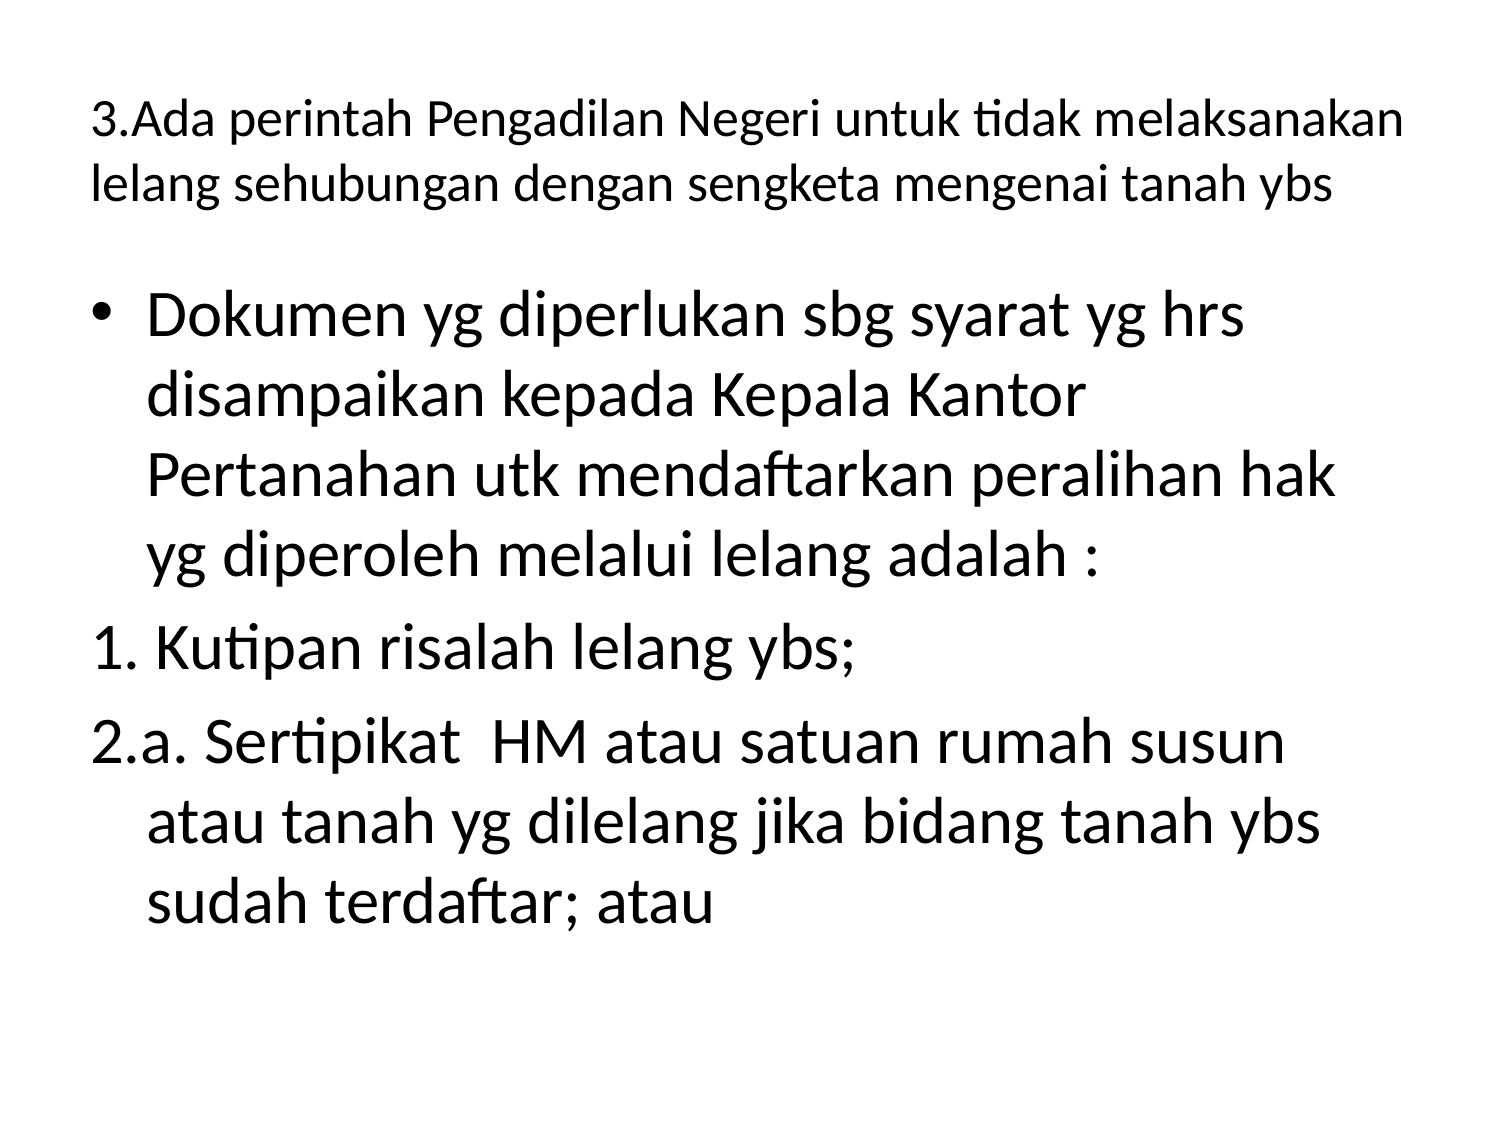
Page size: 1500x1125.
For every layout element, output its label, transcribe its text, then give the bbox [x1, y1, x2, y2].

list Dokumen yg diperlukan sbg syarat yg hrs disampaikan kepada Kepala Kantor Pertanahan utk mendaftarkan peralihan hak yg diperoleh melalui lelang adalah : 1. Kutipan risalah lelang ybs; 2.a. Sertipikat HM atau satuan rumah susun atau tanah yg dilelang jika bidang tanah ybs sudah terdaftar; atau [75, 262, 1425, 1005]
title 3.Ada perintah Pengadilan Negeri untuk tidak melaksanakan lelang sehubungan dengan sengketa mengenai tanah ybs [75, 45, 1425, 250]
